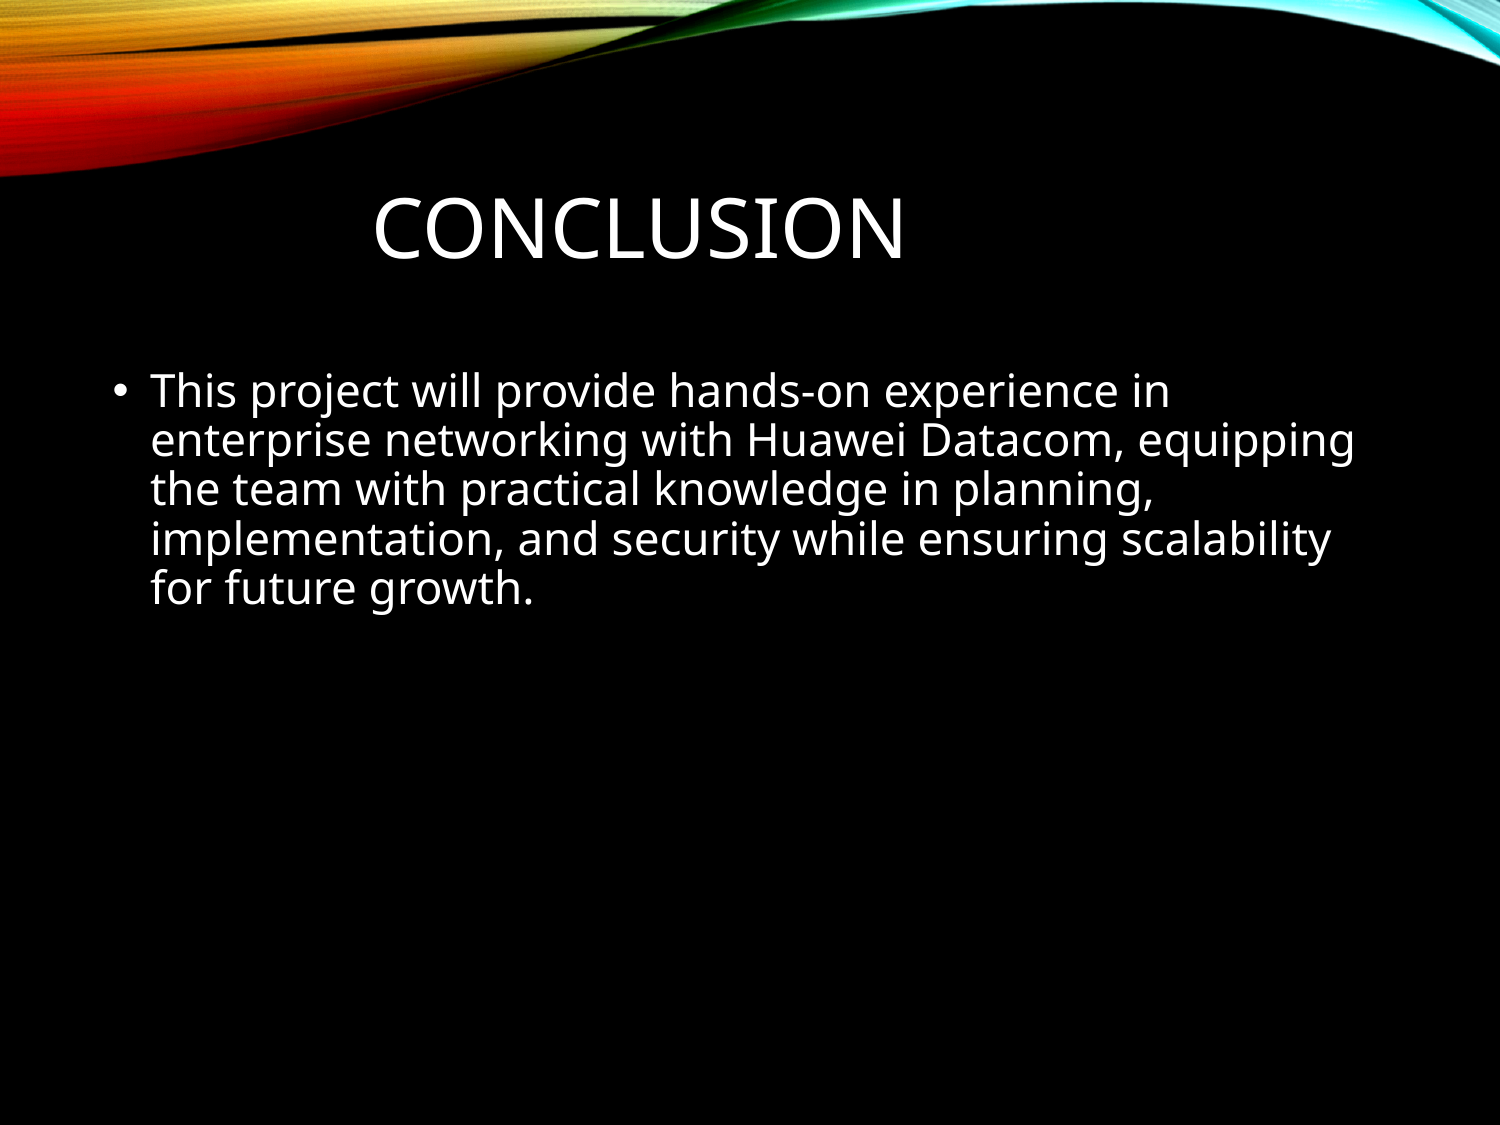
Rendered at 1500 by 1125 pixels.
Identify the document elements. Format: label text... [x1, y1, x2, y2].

list This project will provide hands-on experience in enterprise networking with Huawei Datacom, equipping the team with practical knowledge in planning, implementation, and security while ensuring scalability for future growth. [97, 360, 1403, 1028]
picture [0, 0, 1500, 178]
title Conclusion [356, 125, 1403, 338]
